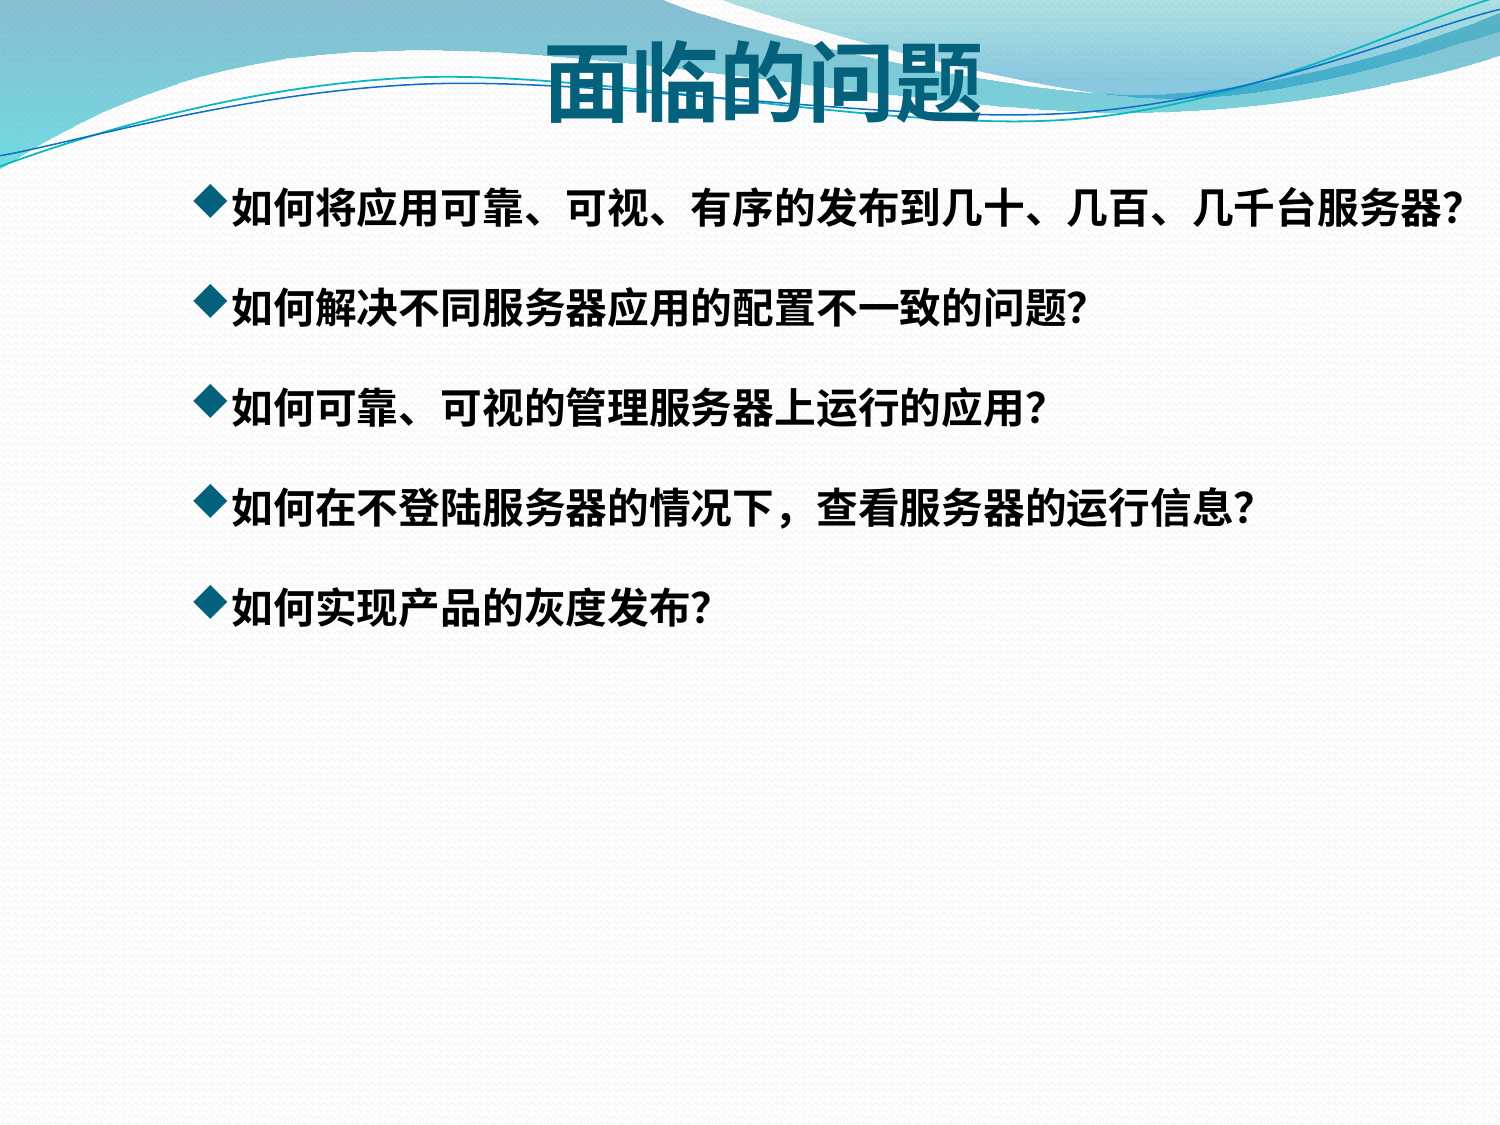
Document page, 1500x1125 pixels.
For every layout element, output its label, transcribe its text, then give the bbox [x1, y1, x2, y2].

list 如何将应用可靠、可视、有序的发布到几十、几百、几千台服务器？ 如何解决不同服务器应用的配置不一致的问题？ 如何可靠、可视的管理服务器上运行的应用？ 如何在不登陆服务器的情况下，查看服务器的运行信息？ 如何实现产品的灰度发布？ [41, 148, 1471, 1059]
title 面临的问题 [88, 19, 1439, 133]
